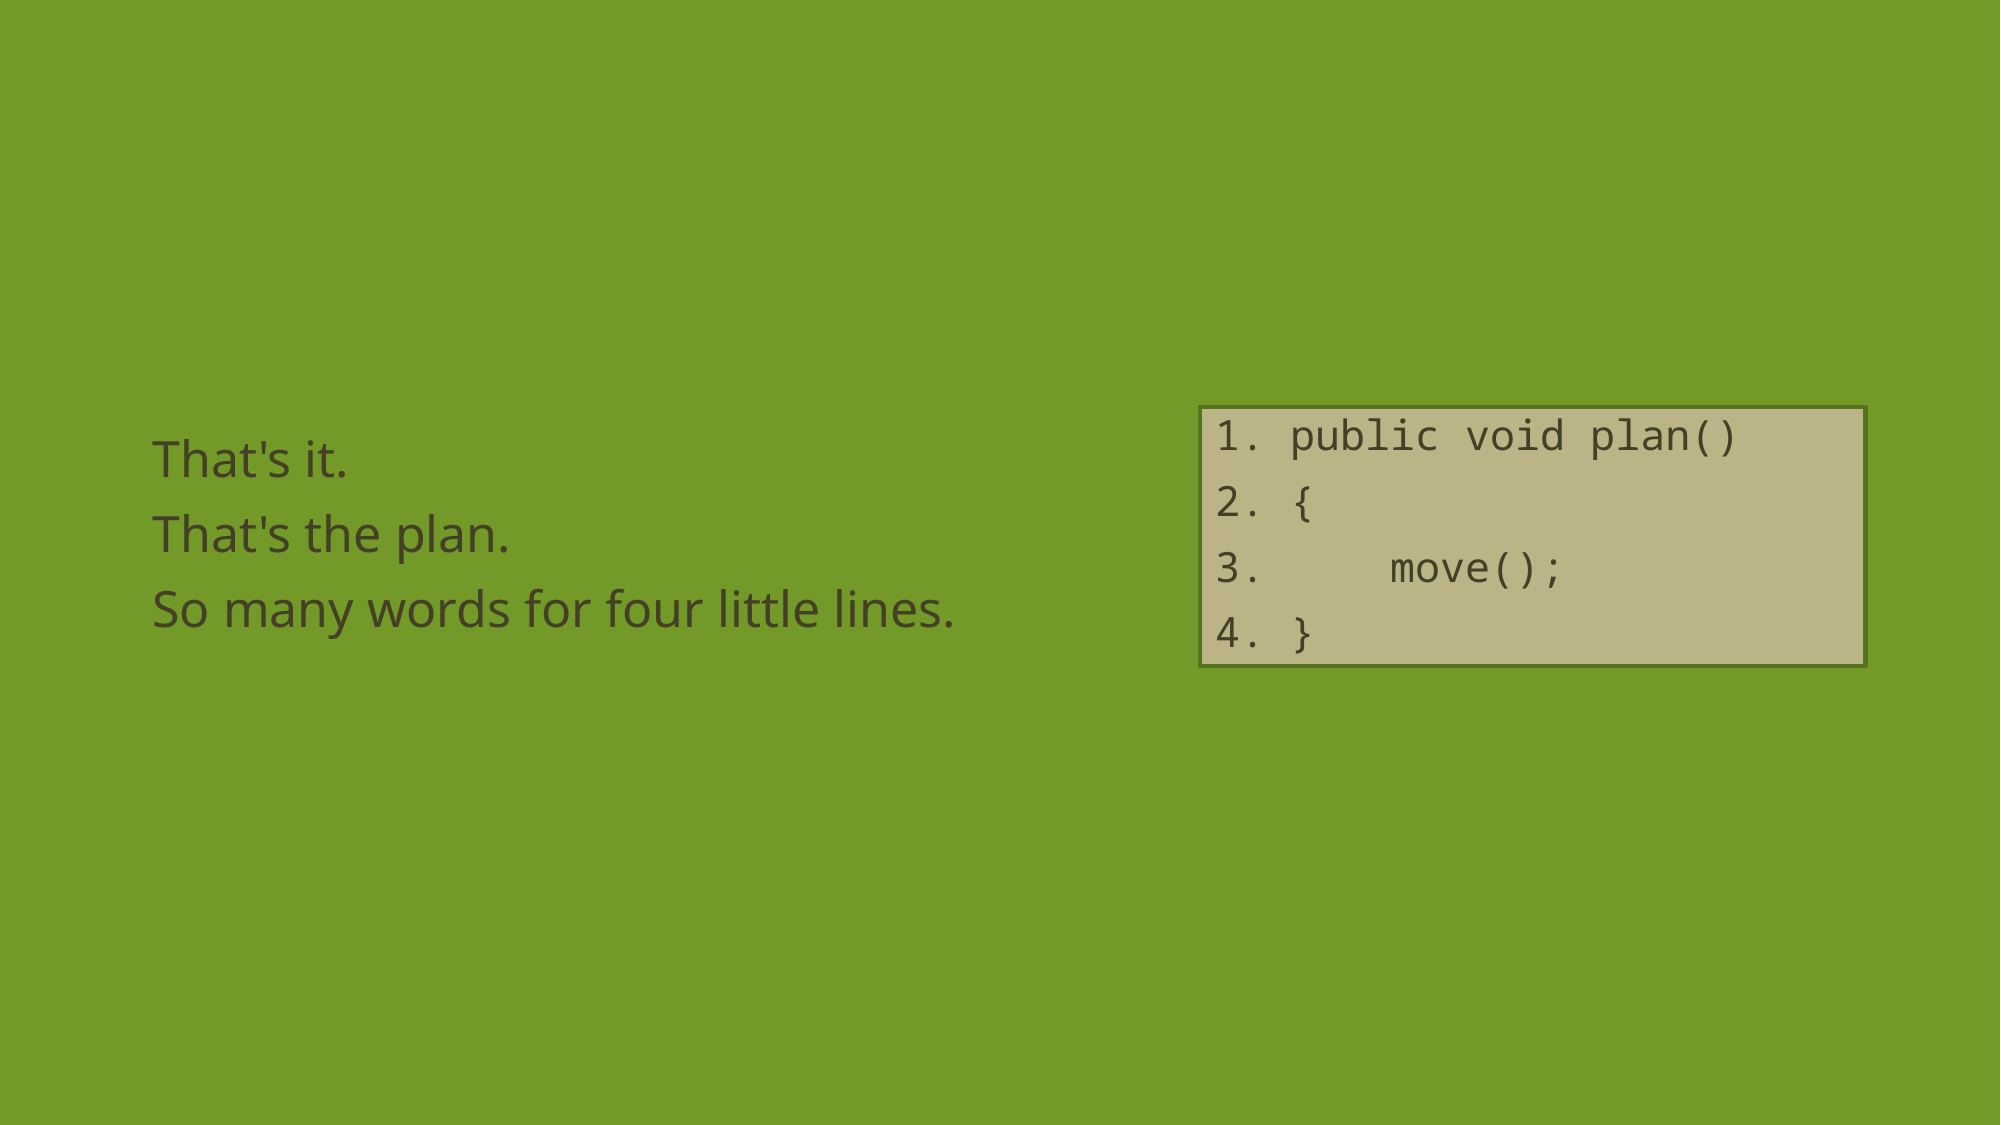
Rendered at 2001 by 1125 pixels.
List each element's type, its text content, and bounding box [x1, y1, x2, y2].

list That's it. That's the plan. So many words for four little lines. [137, 59, 1200, 1014]
text_box 1. public void plan() 2. { 3. move(); 4. } [1200, 406, 1866, 667]
